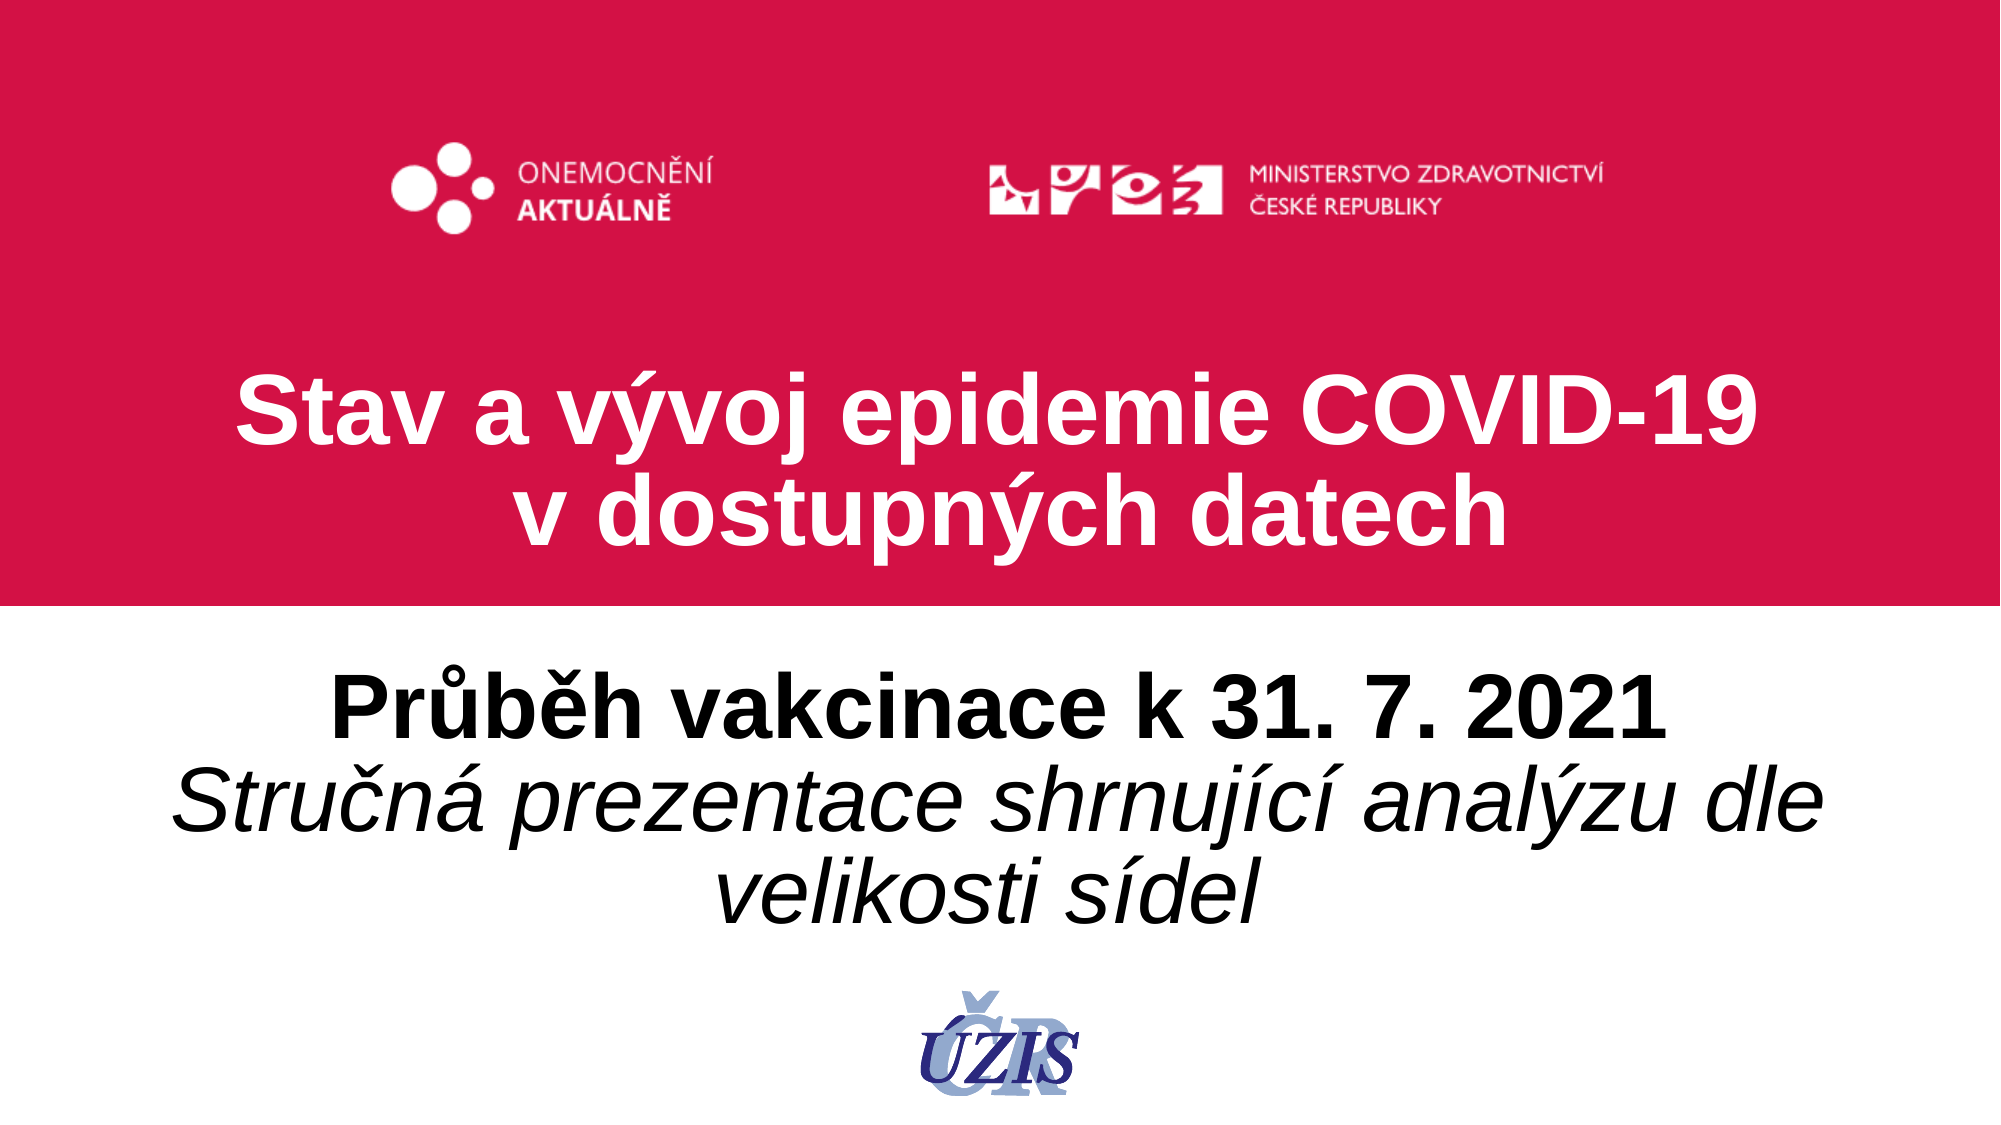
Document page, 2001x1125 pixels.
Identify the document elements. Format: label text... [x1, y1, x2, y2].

text_box Stav a vývoj epidemie COVID-19 v dostupných datech [11, 295, 2000, 573]
text_box Průběh vakcinace k 31. 7. 2021 Stručná prezentace shrnující analýzu dle velikosti sídel [0, 628, 2000, 950]
